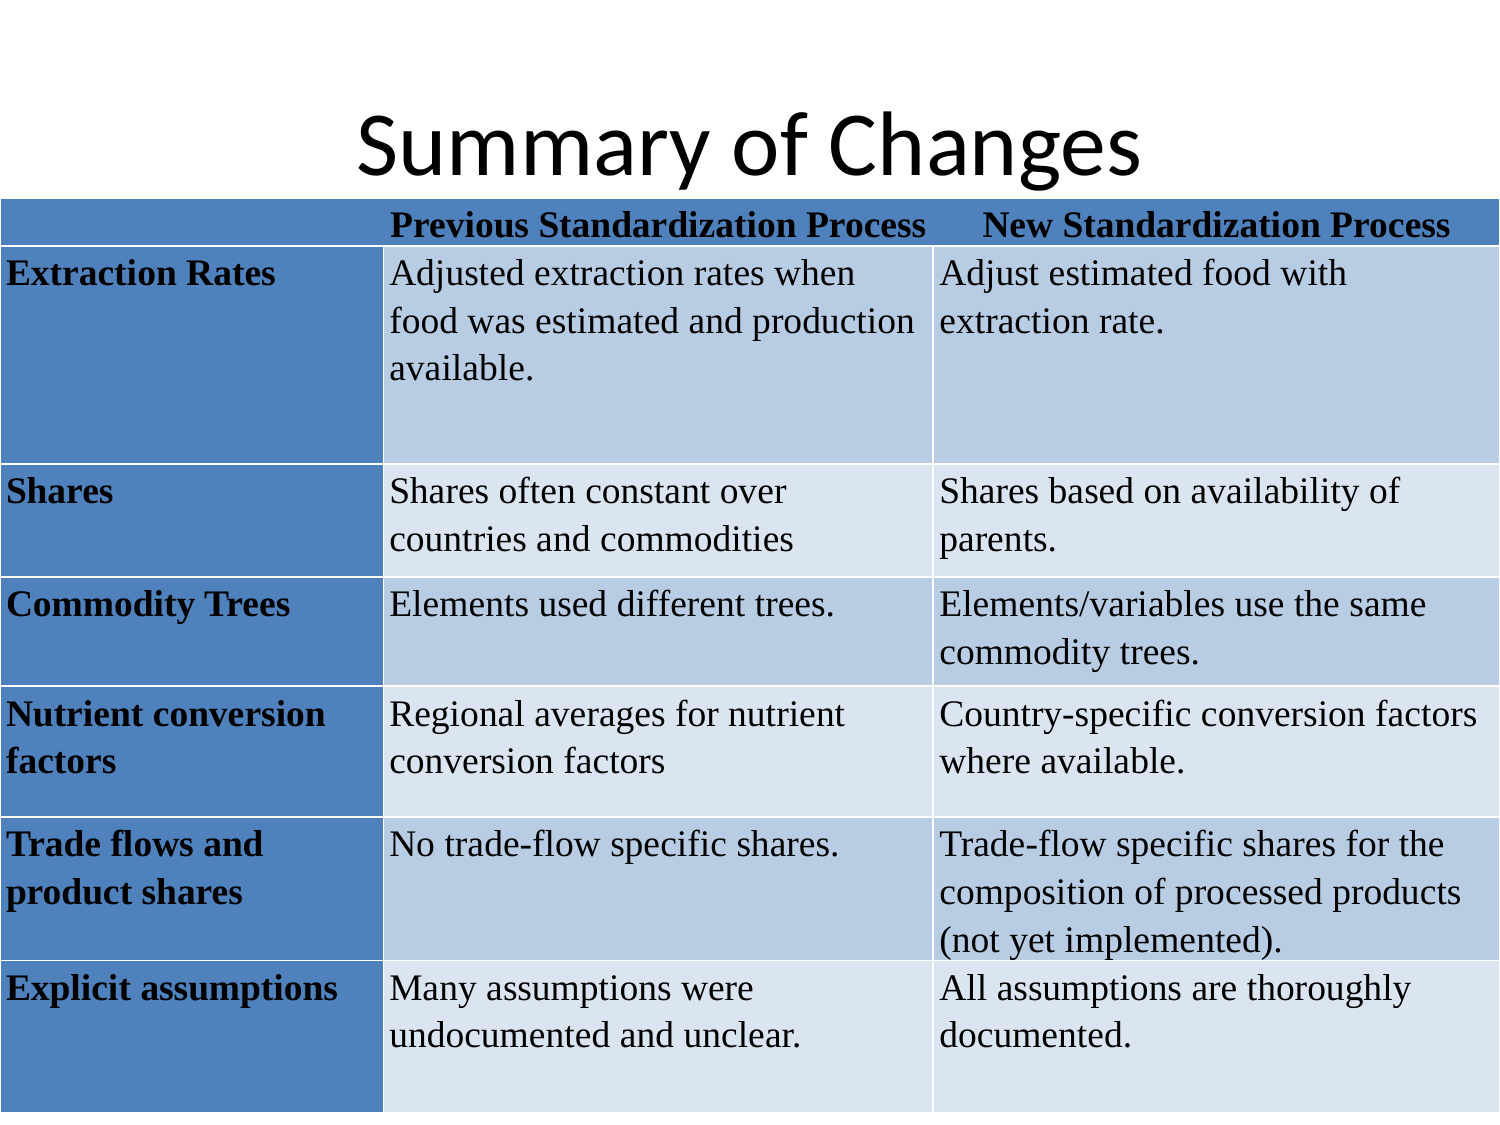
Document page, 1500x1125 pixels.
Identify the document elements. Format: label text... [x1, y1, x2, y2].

table_header New Standardization Process [933, 199, 1499, 245]
table_cell Elements/variables use the same commodity trees. [934, 578, 1499, 685]
table_cell Extraction Rates [1, 247, 383, 463]
table_cell All assumptions are thoroughly documented. [934, 961, 1499, 1112]
table_header [1, 199, 383, 245]
table_cell Elements used different trees. [384, 578, 932, 685]
table_cell Trade flows and product shares [1, 818, 383, 960]
table_cell Explicit assumptions [1, 961, 383, 1112]
title Summary of Changes [75, 45, 1425, 197]
table_cell Trade-flow specific shares for the composition of processed products (not yet implemented). [934, 818, 1499, 960]
table_cell Many assumptions were undocumented and unclear. [384, 961, 932, 1112]
table_cell Nutrient conversion factors [1, 687, 383, 816]
table_cell Regional averages for nutrient conversion factors [384, 687, 932, 816]
table_cell Shares based on availability of parents. [934, 465, 1499, 576]
table_cell Commodity Trees [1, 578, 383, 685]
table_cell Shares often constant over countries and commodities [384, 465, 932, 576]
table_header Previous Standardization Process [383, 199, 933, 245]
table_cell Adjust estimated food with extraction rate. [934, 247, 1499, 463]
table_cell Shares [1, 465, 383, 576]
table_cell Adjusted extraction rates when food was estimated and production available. [384, 247, 932, 463]
table_cell Country-specific conversion factors where available. [934, 687, 1499, 816]
table_cell No trade-flow specific shares. [384, 818, 932, 960]
